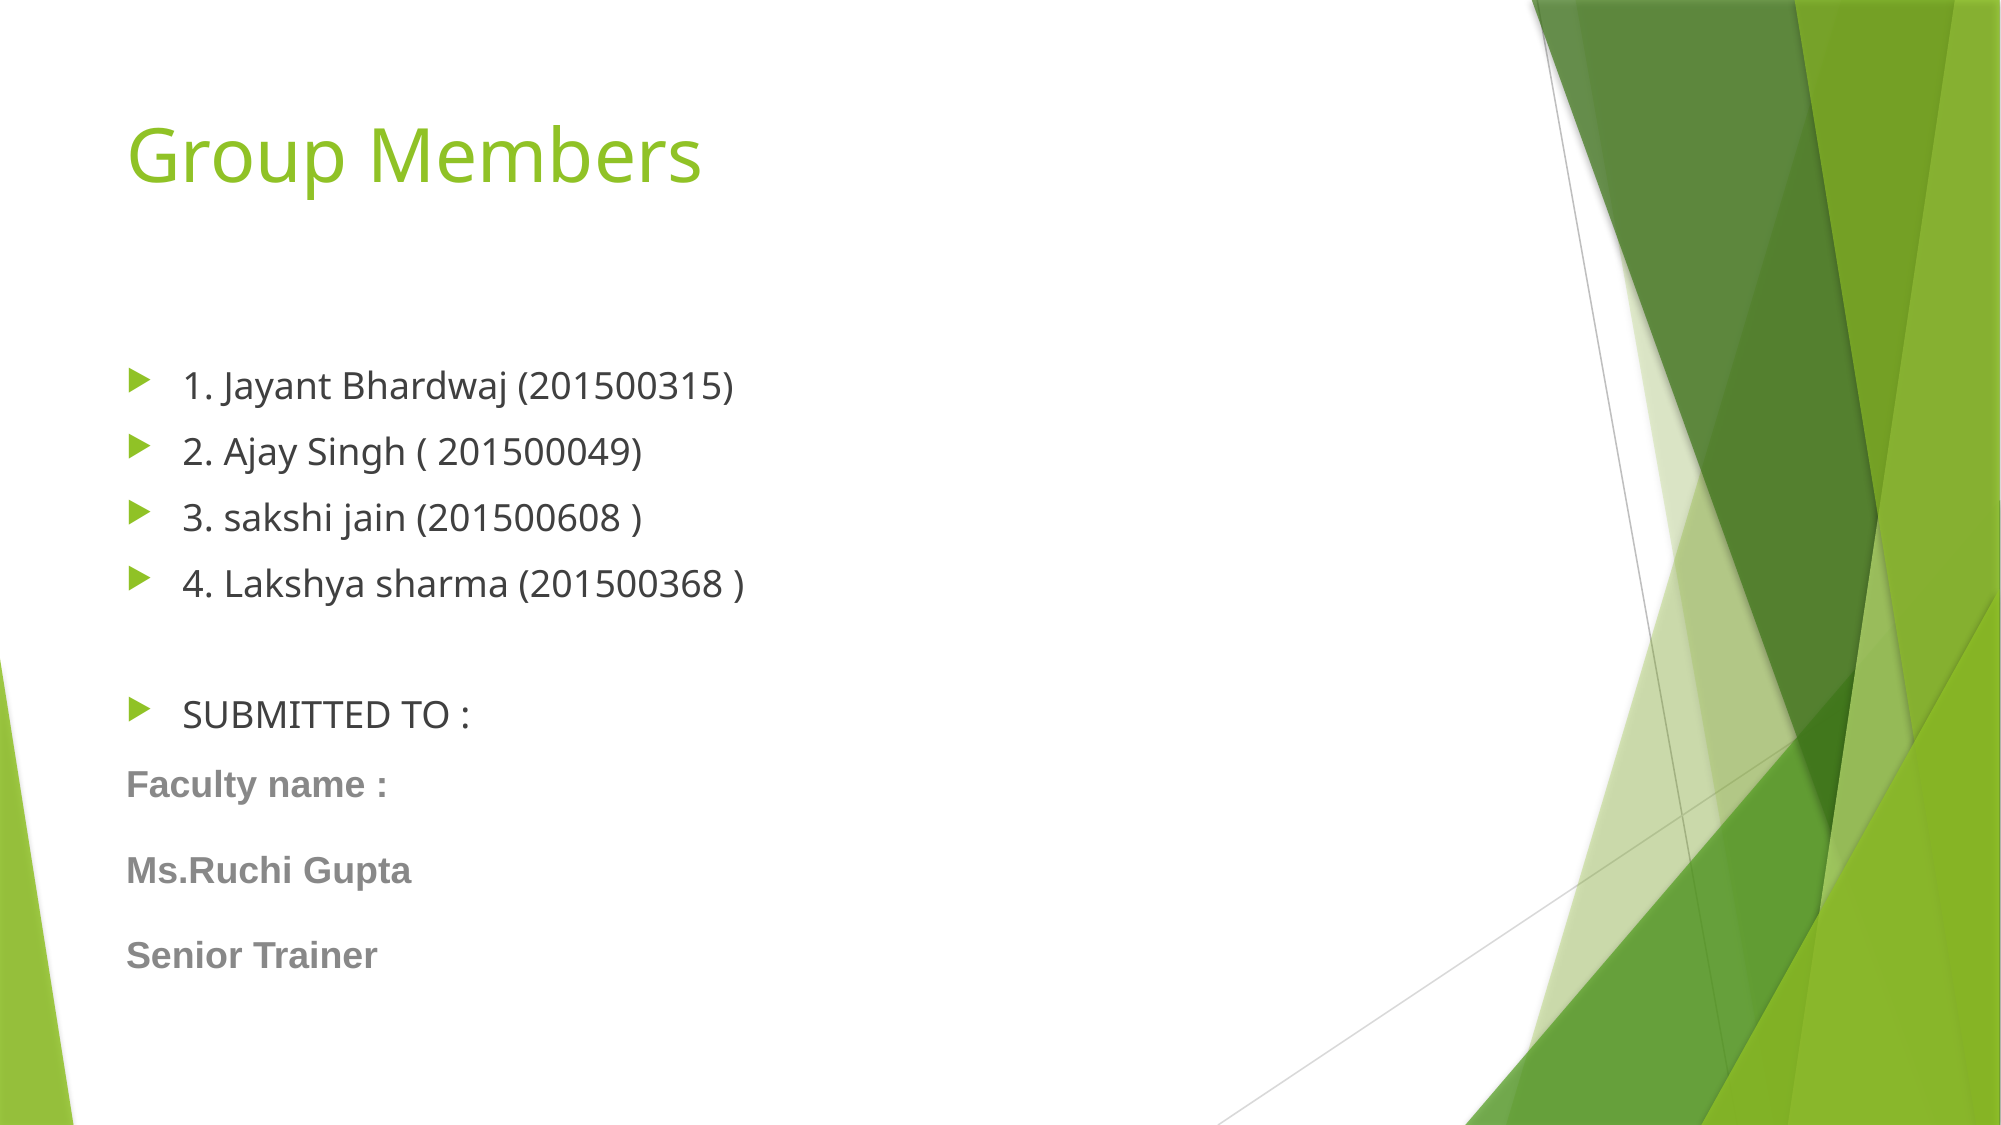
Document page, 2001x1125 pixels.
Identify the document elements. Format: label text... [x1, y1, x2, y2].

list 1. Jayant Bhardwaj (201500315) 2. Ajay Singh ( 201500049) 3. sakshi jain (201500608 ) 4. Lakshya sharma (201500368 ) SUBMITTED TO : Faculty name : Ms.Ruchi Gupta Senior Trainer [111, 354, 1522, 992]
title Group Members [111, 99, 1522, 317]
